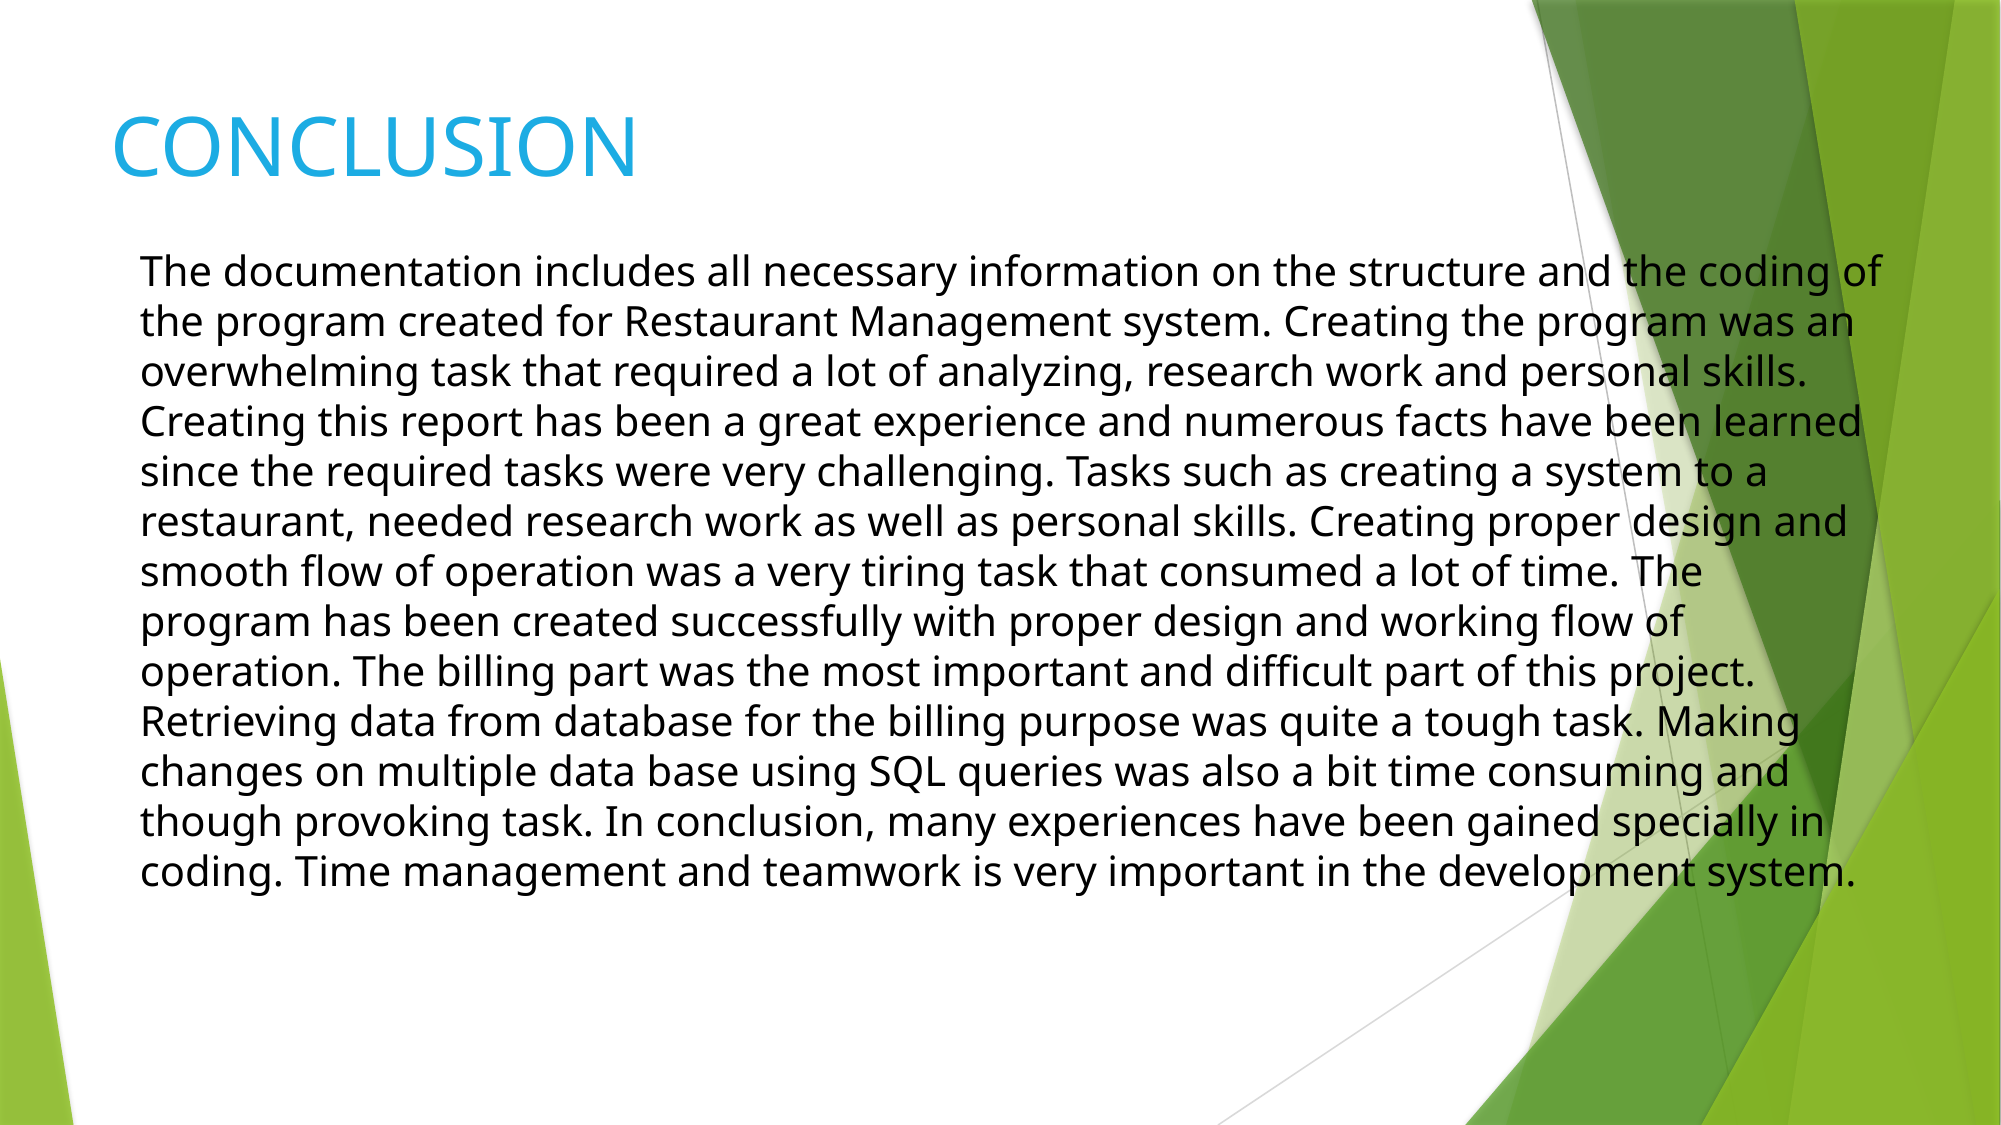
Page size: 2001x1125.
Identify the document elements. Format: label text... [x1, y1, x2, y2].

title CONCLUSION [108, 91, 667, 282]
text_box The documentation includes all necessary information on the structure and the coding of the program created for Restaurant Management system. Creating the program was an overwhelming task that required a lot of analyzing, research work and personal skills. Creating this report has been a great experience and numerous facts have been learned since the required tasks were very challenging. Tasks such as creating a system to a restaurant, needed research work as well as personal skills. Creating proper design and smooth flow of operation was a very tiring task that consumed a lot of time. The program has been created successfully with proper design and working flow of operation. The billing part was the most important and difficult part of this project. Retrieving data from database for the billing purpose was quite a tough task. Making changes on multiple data base using SQL queries was also a bit time consuming and though provoking task. In conclusion, many experiences have been gained specially in coding. Time management and teamwork is very important in the development system. [125, 237, 1900, 903]
